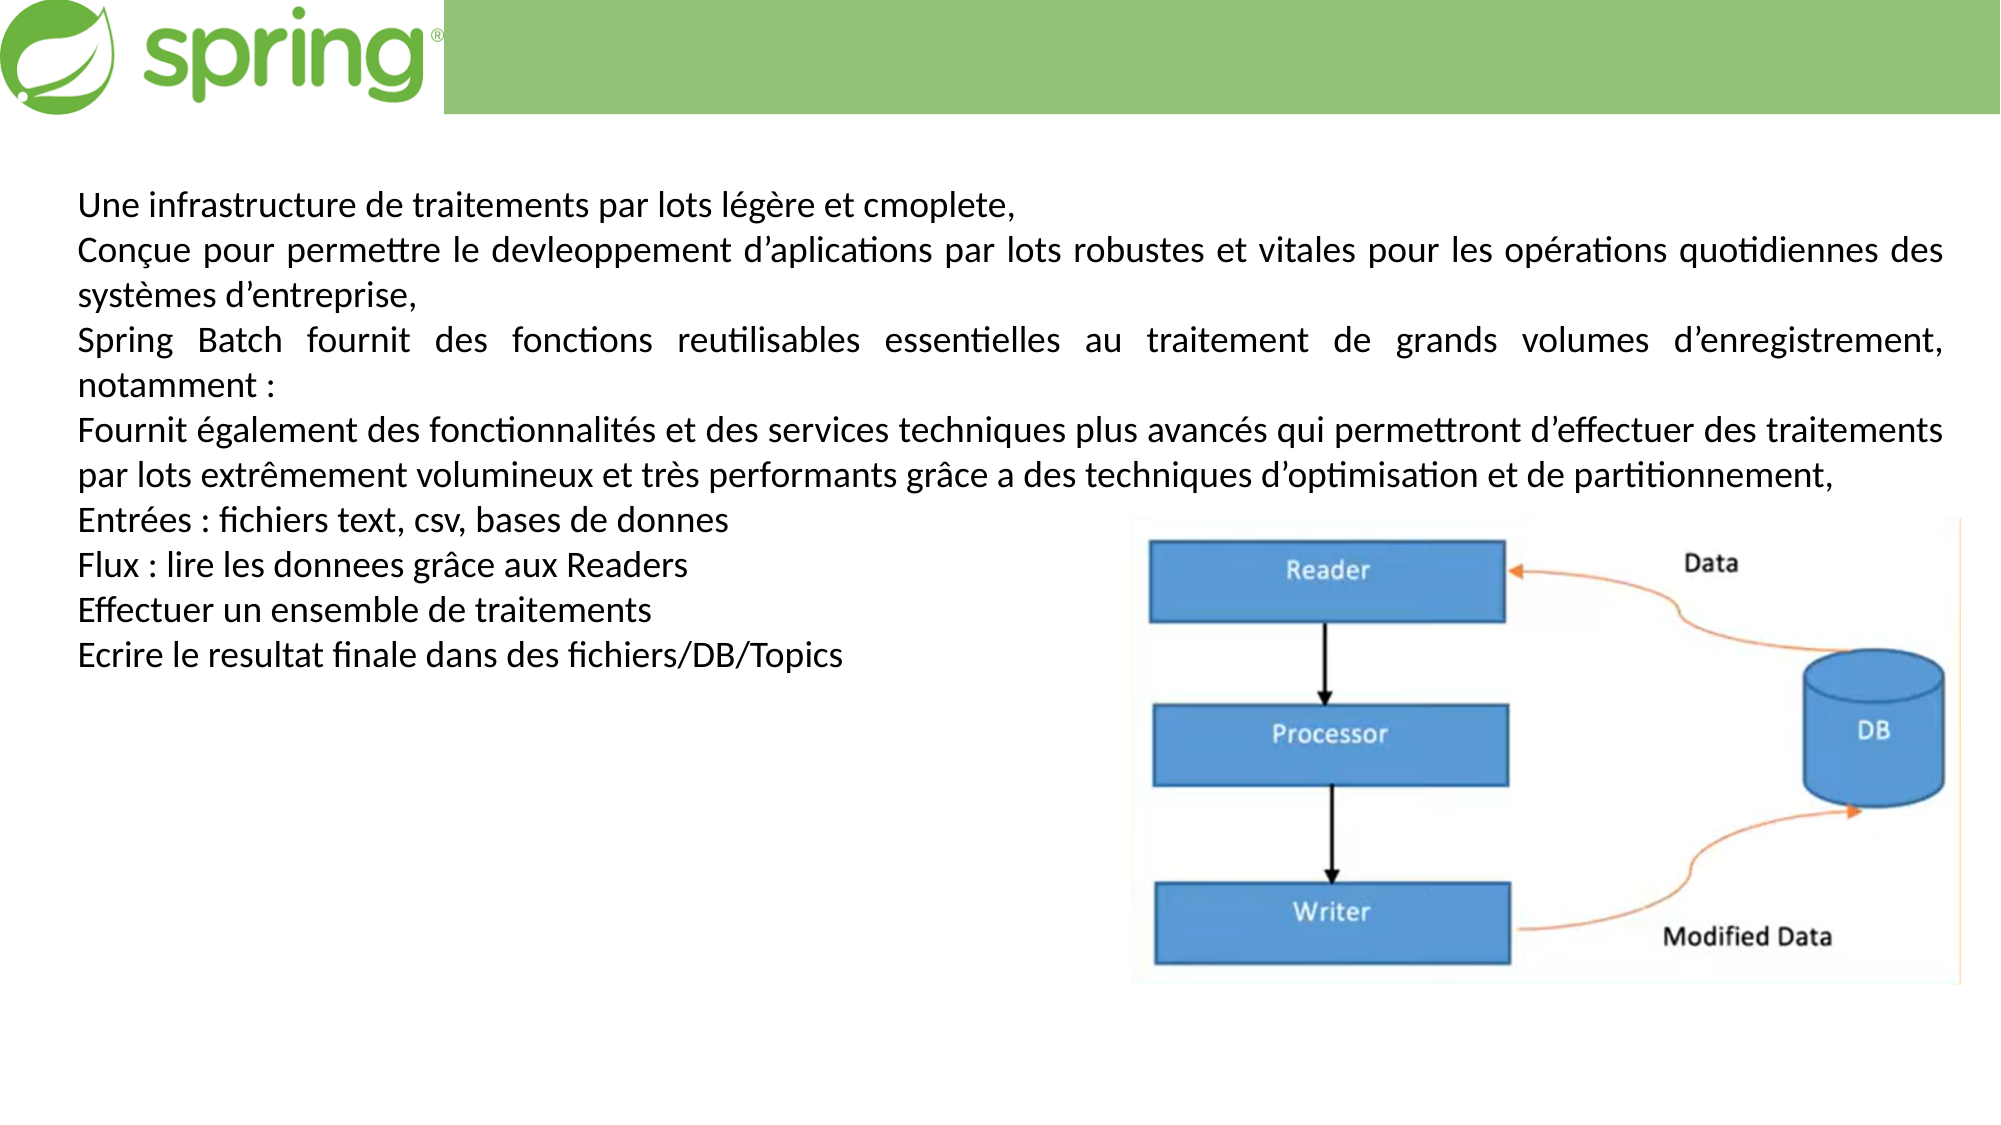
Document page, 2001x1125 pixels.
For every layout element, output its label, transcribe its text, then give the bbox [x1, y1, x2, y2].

picture [1131, 518, 1961, 985]
text_box Une infrastructure de traitements par lots légère et cmoplete, Conçue pour permettre le devleoppement d’aplications par lots robustes et vitales pour les opérations quotidiennes des systèmes d’entreprise, Spring Batch fournit des fonctions reutilisables essentielles au traitement de grands volumes d’enregistrement, notamment : Fournit également des fonctionnalités et des services techniques plus avancés qui permettront d’effectuer des traitements par lots extrêmement volumineux et très performants grâce a des techniques d’optimisation et de partitionnement, Entrées : fichiers text, csv, bases de donnes Flux : lire les donnees grâce aux Readers Effectuer un ensemble de traitements Ecrire le resultat finale dans des fichiers/DB/Topics [62, 172, 1961, 683]
text_box [444, 0, 2000, 115]
picture [0, 0, 444, 115]
